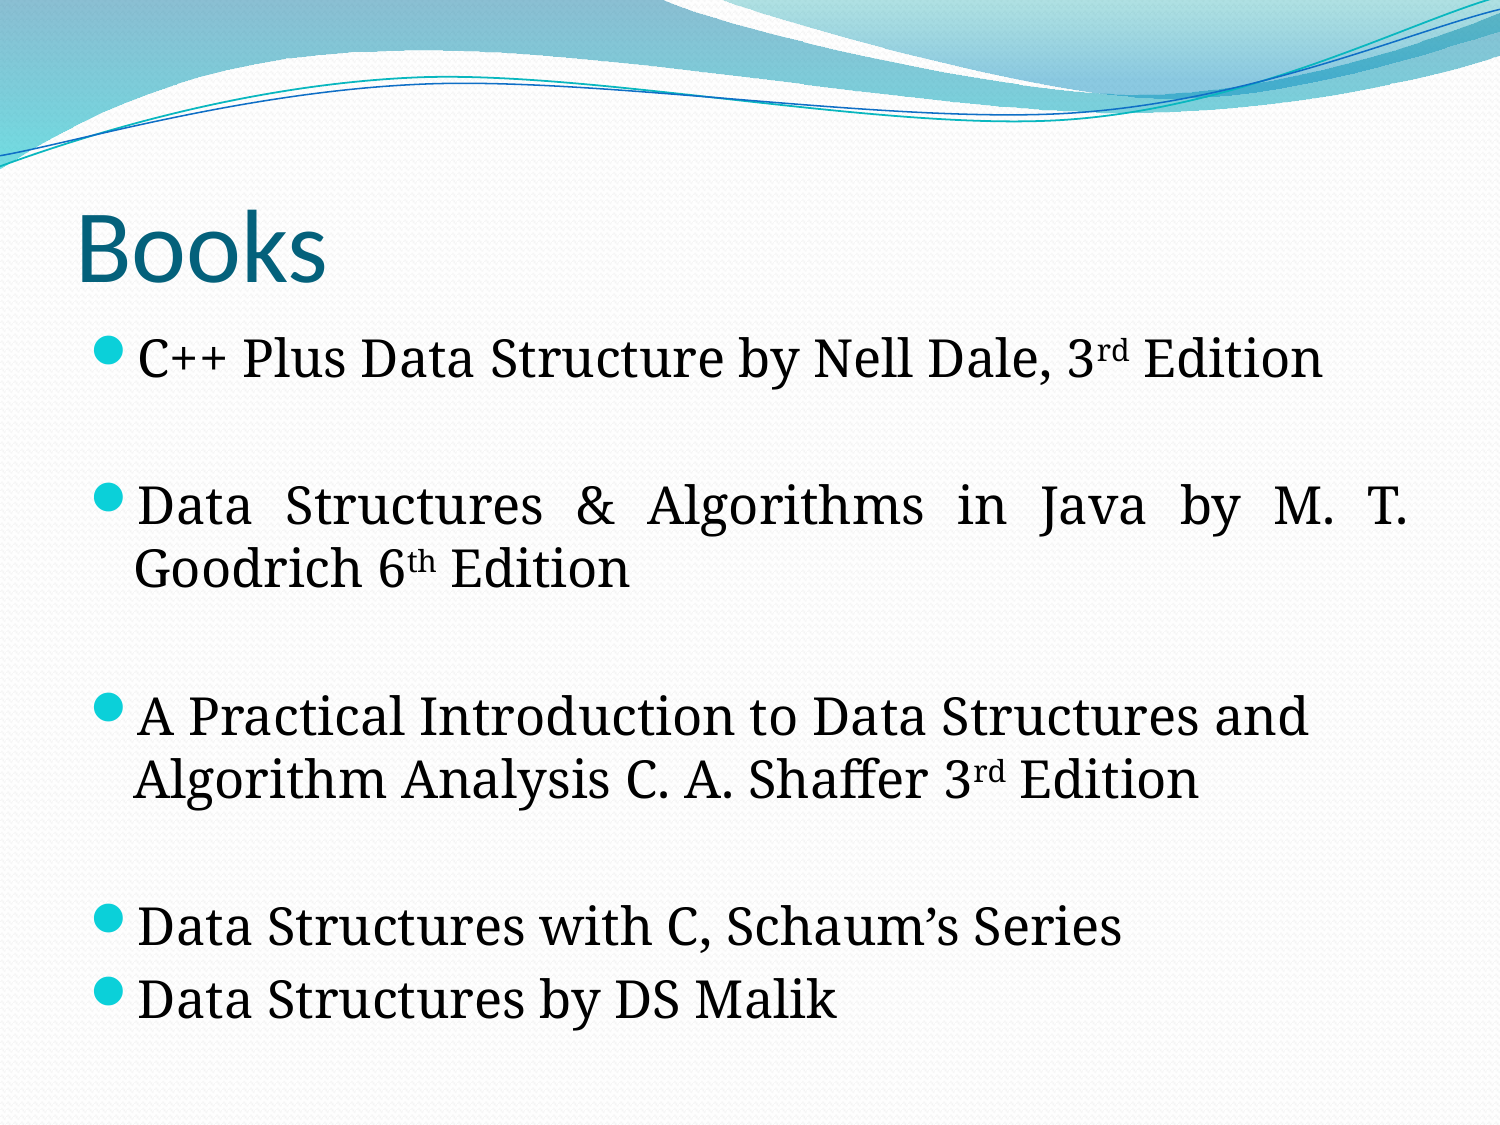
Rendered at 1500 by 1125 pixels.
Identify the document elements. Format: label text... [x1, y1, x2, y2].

title Books [75, 115, 1425, 303]
list C++ Plus Data Structure by Nell Dale, 3rd Edition Data Structures & Algorithms in Java by M. T. Goodrich 6th Edition A Practical Introduction to Data Structures and Algorithm Analysis C. A. Shaffer 3rd Edition Data Structures with C, Schaum’s Series Data Structures by DS Malik [75, 317, 1425, 1038]
